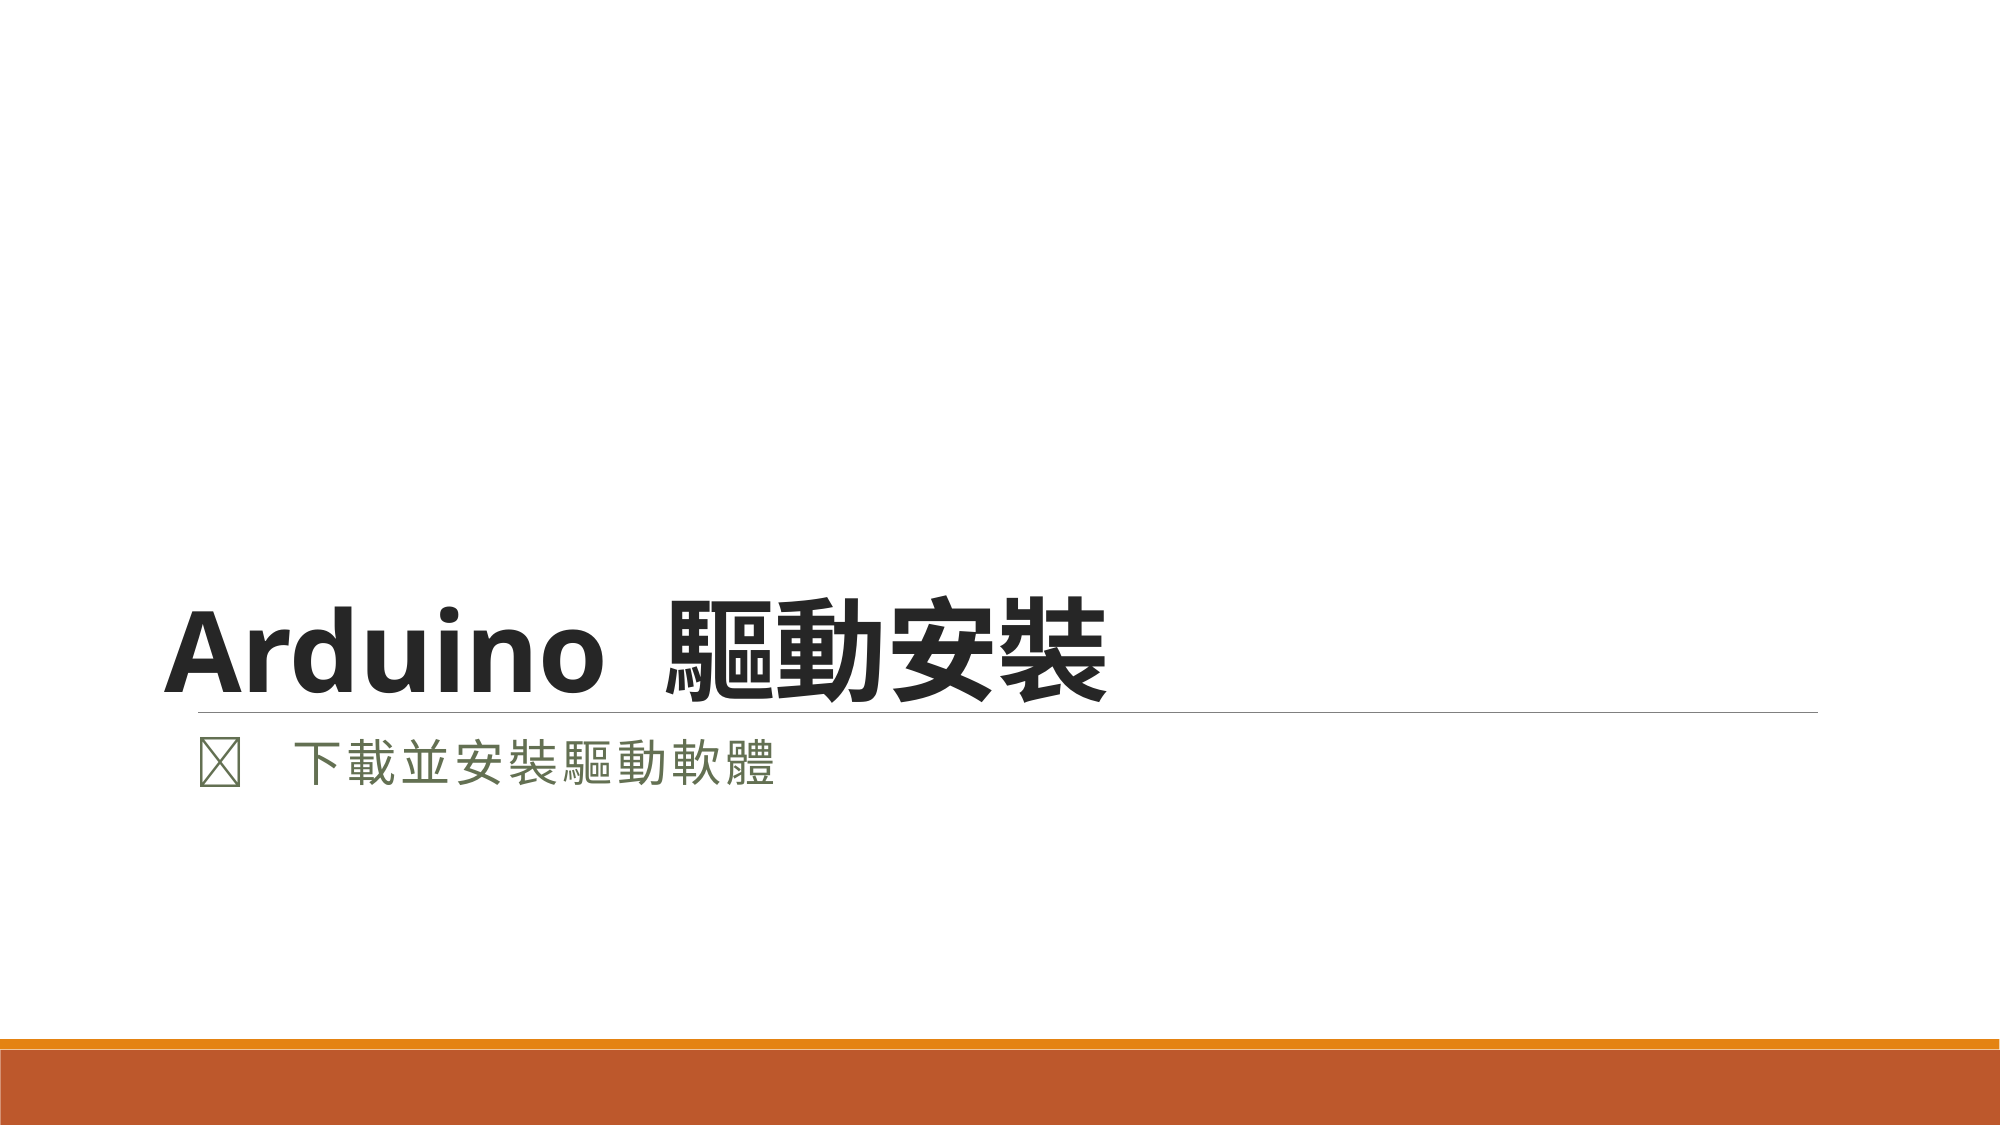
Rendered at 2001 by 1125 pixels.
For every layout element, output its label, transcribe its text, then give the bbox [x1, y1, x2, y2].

title Arduino 驅動安裝 [149, 135, 1848, 724]
text_box  下載並安裝驅動軟體 [179, 730, 1830, 918]
